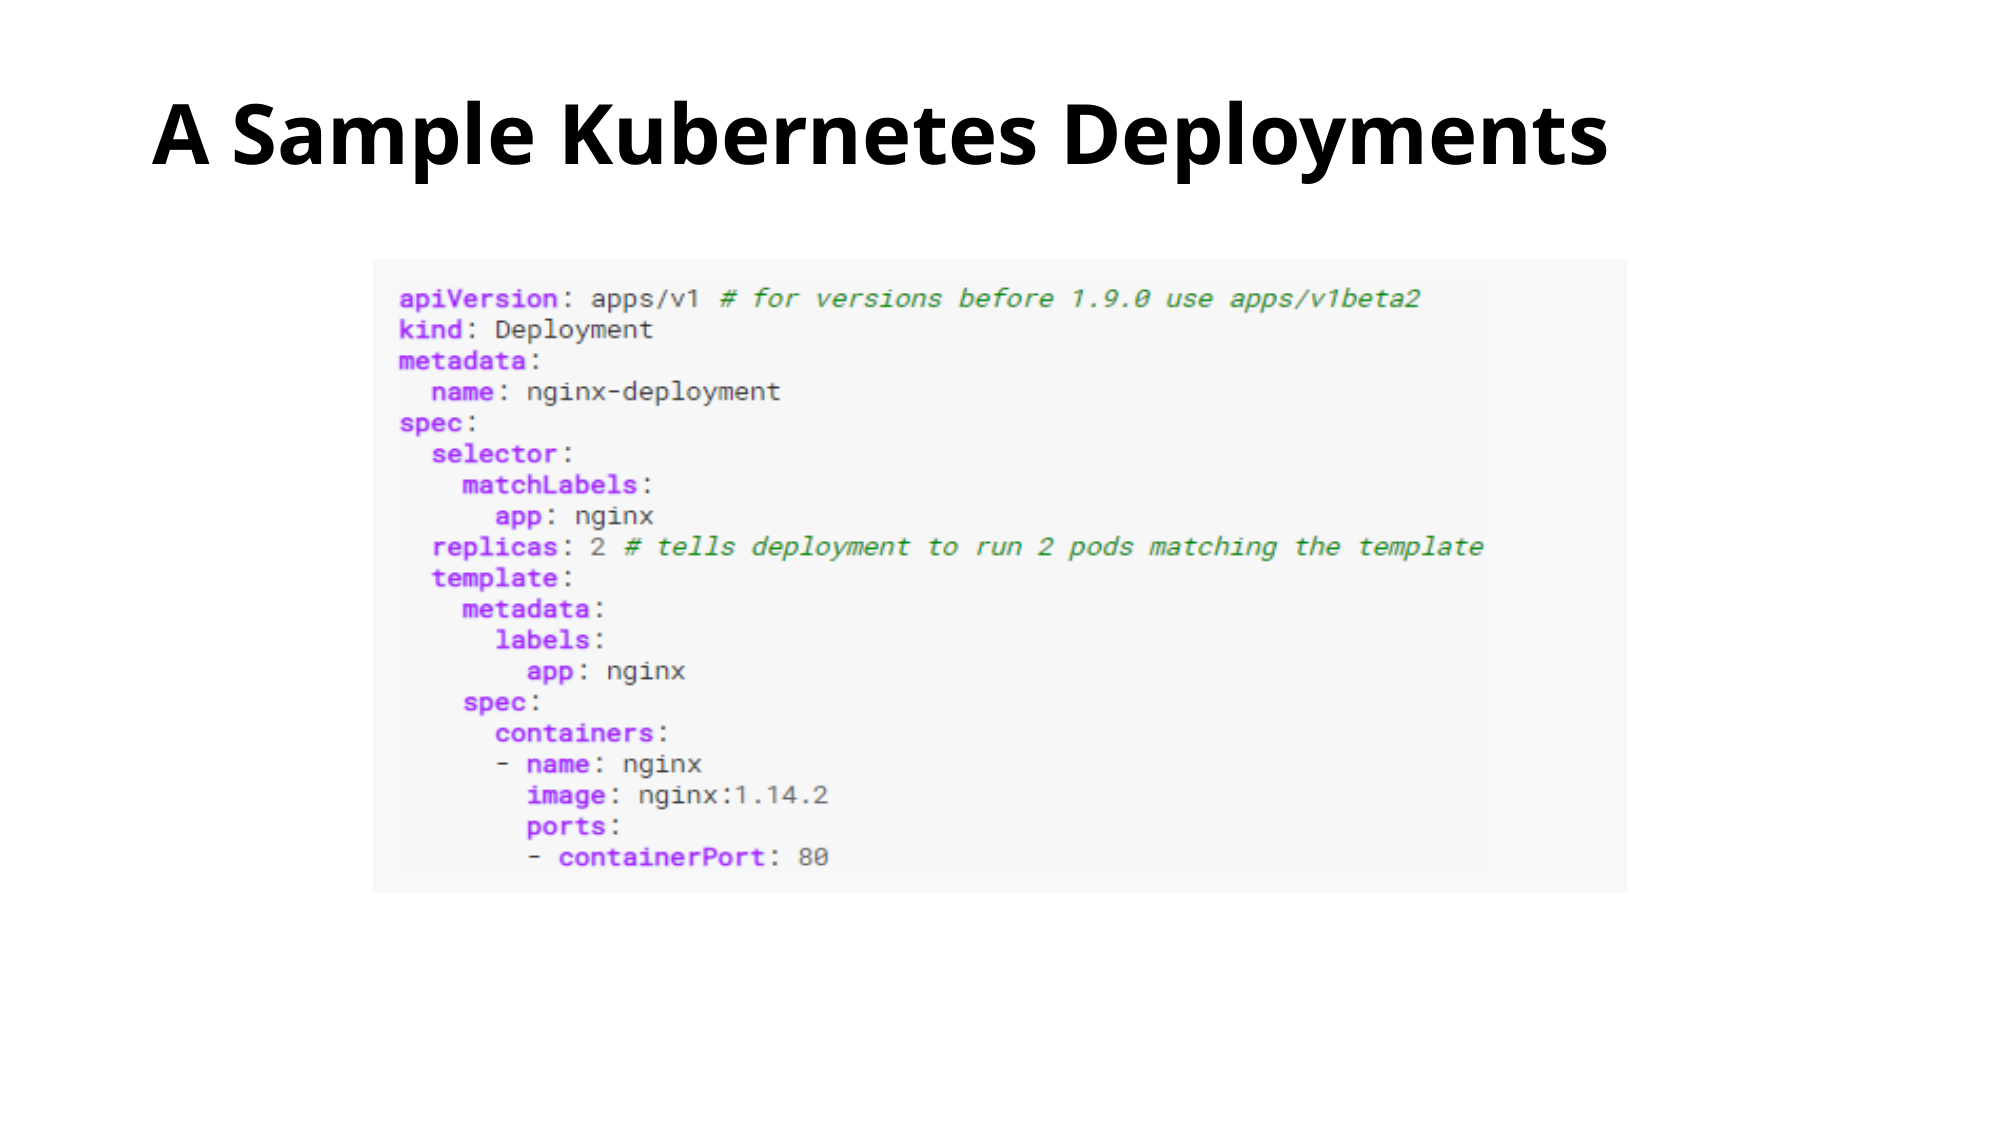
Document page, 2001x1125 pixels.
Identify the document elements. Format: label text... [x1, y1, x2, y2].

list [373, 259, 1627, 893]
title A Sample Kubernetes Deployments [137, 59, 1863, 215]
